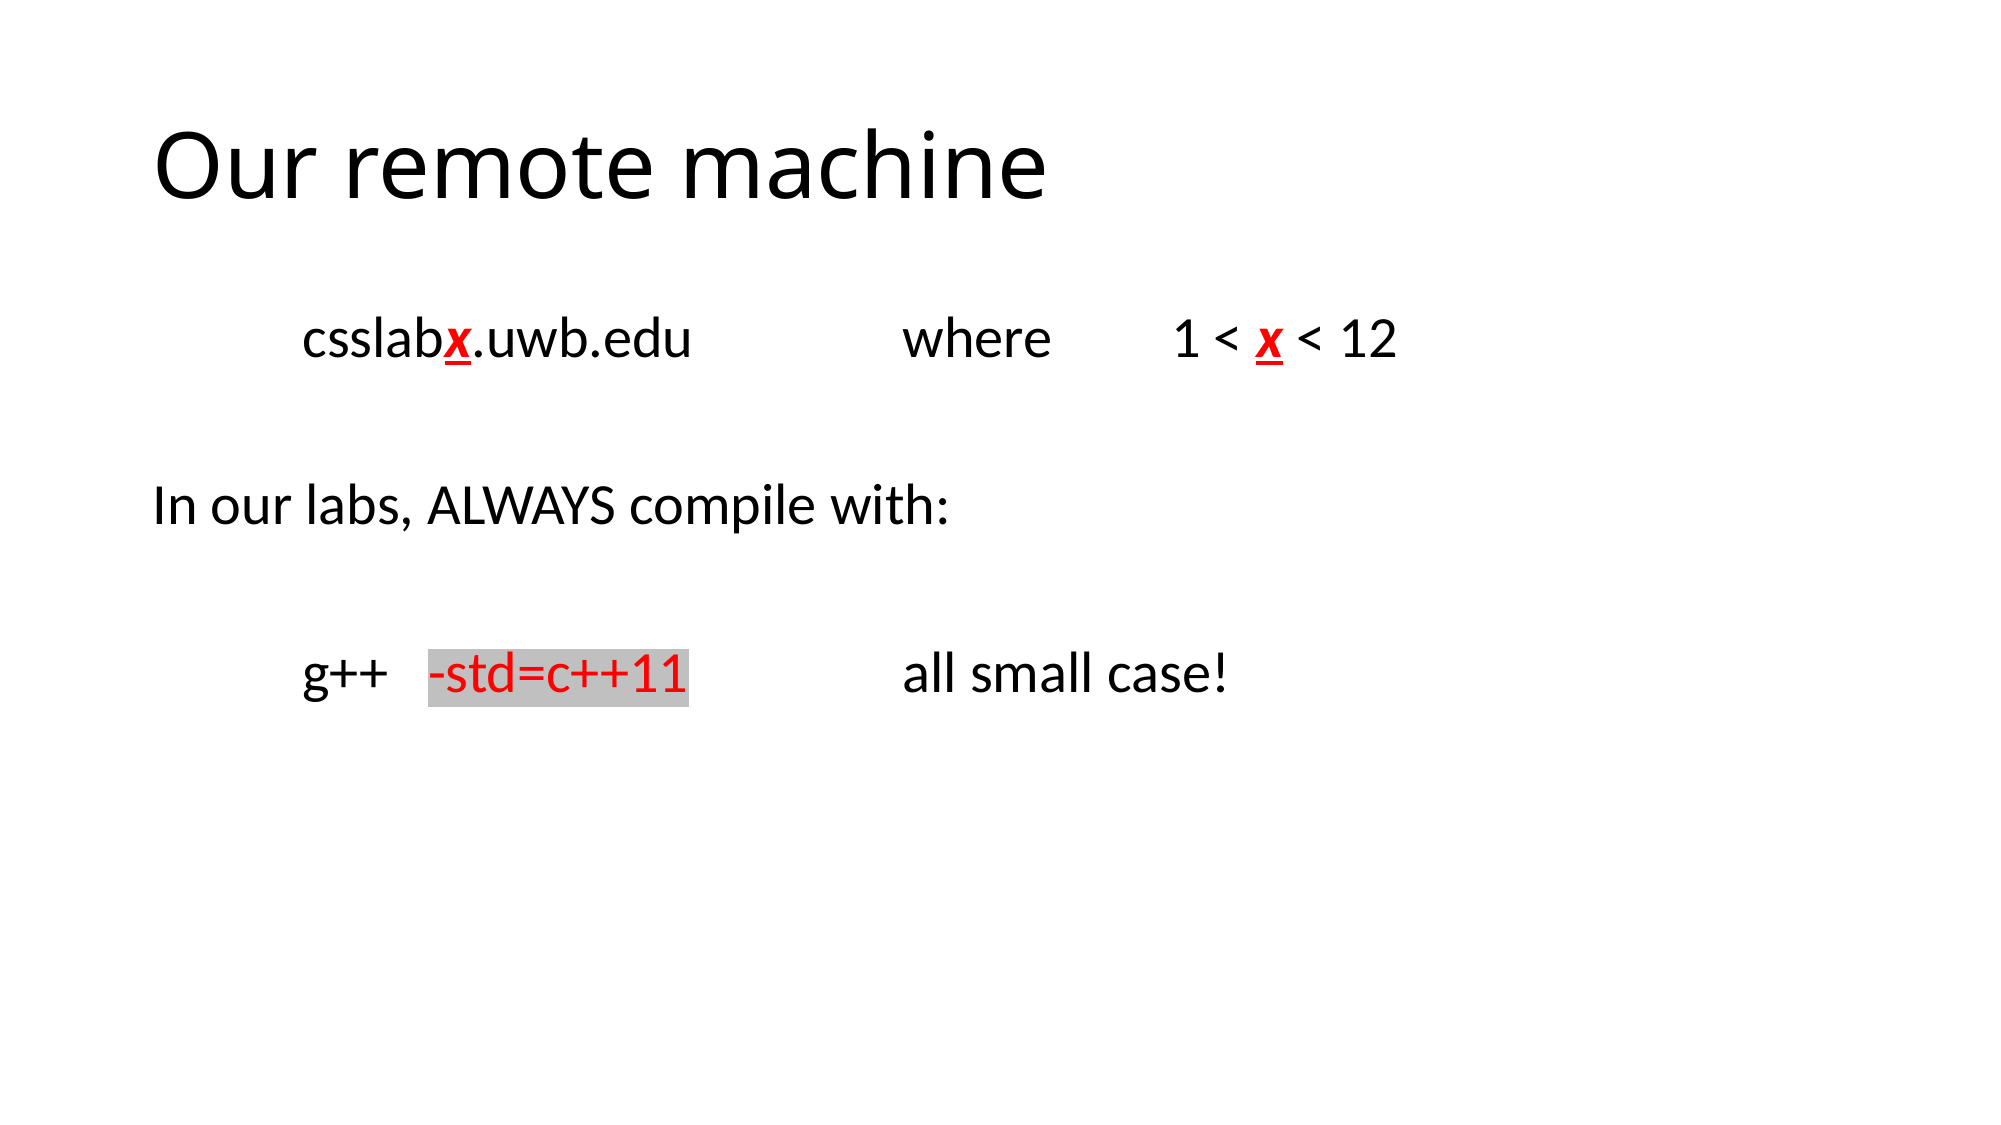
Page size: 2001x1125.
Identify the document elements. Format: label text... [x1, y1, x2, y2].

title Our remote machine [137, 59, 1863, 278]
list csslabx.uwb.edu where 1 < x < 12 In our labs, ALWAYS compile with: g++ -std=c++11 all small case! [137, 299, 1863, 1014]
